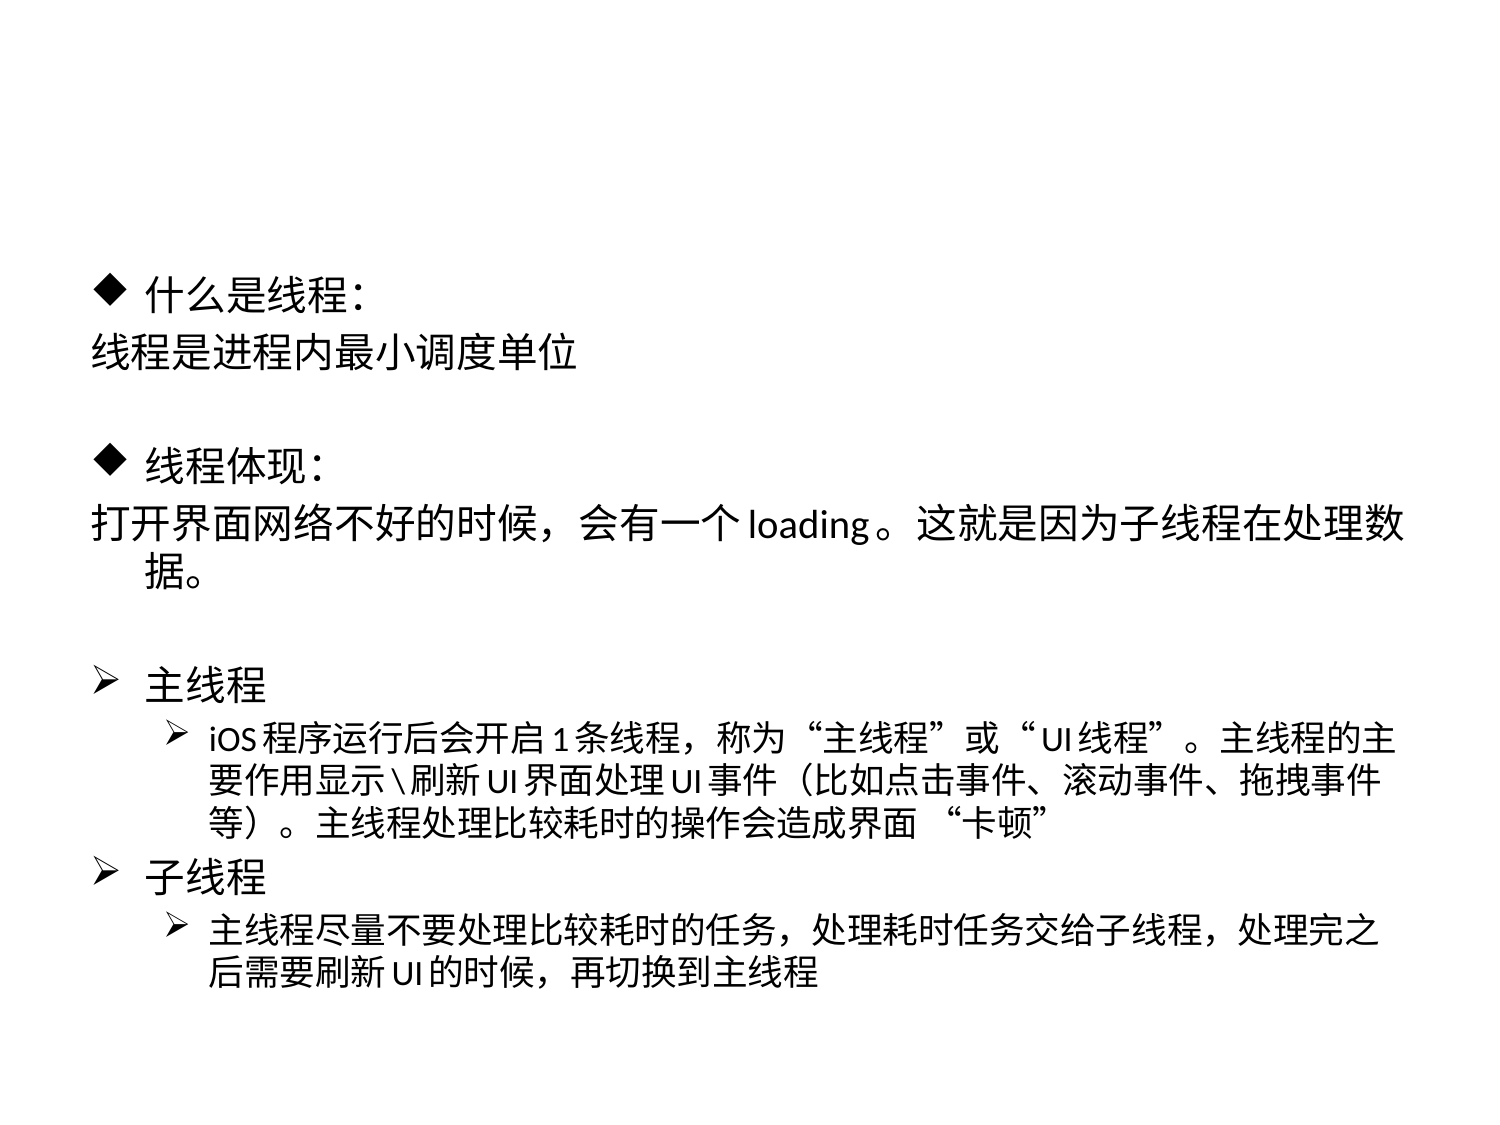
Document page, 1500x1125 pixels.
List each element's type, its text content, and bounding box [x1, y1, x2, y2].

list 什么是线程： 线程是进程内最小调度单位 线程体现： 打开界面网络不好的时候，会有一个loading。这就是因为子线程在处理数据。 主线程 iOS程序运行后会开启1条线程，称为“主线程”或“UI线程”。主线程的主要作用显示\刷新UI界面处理UI事件（比如点击事件、滚动事件、拖拽事件等）。主线程处理比较耗时的操作会造成界面 “卡顿” 子线程 主线程尽量不要处理比较耗时的任务，处理耗时任务交给子线程，处理完之后需要刷新UI的时候，再切换到主线程 [75, 262, 1425, 1005]
